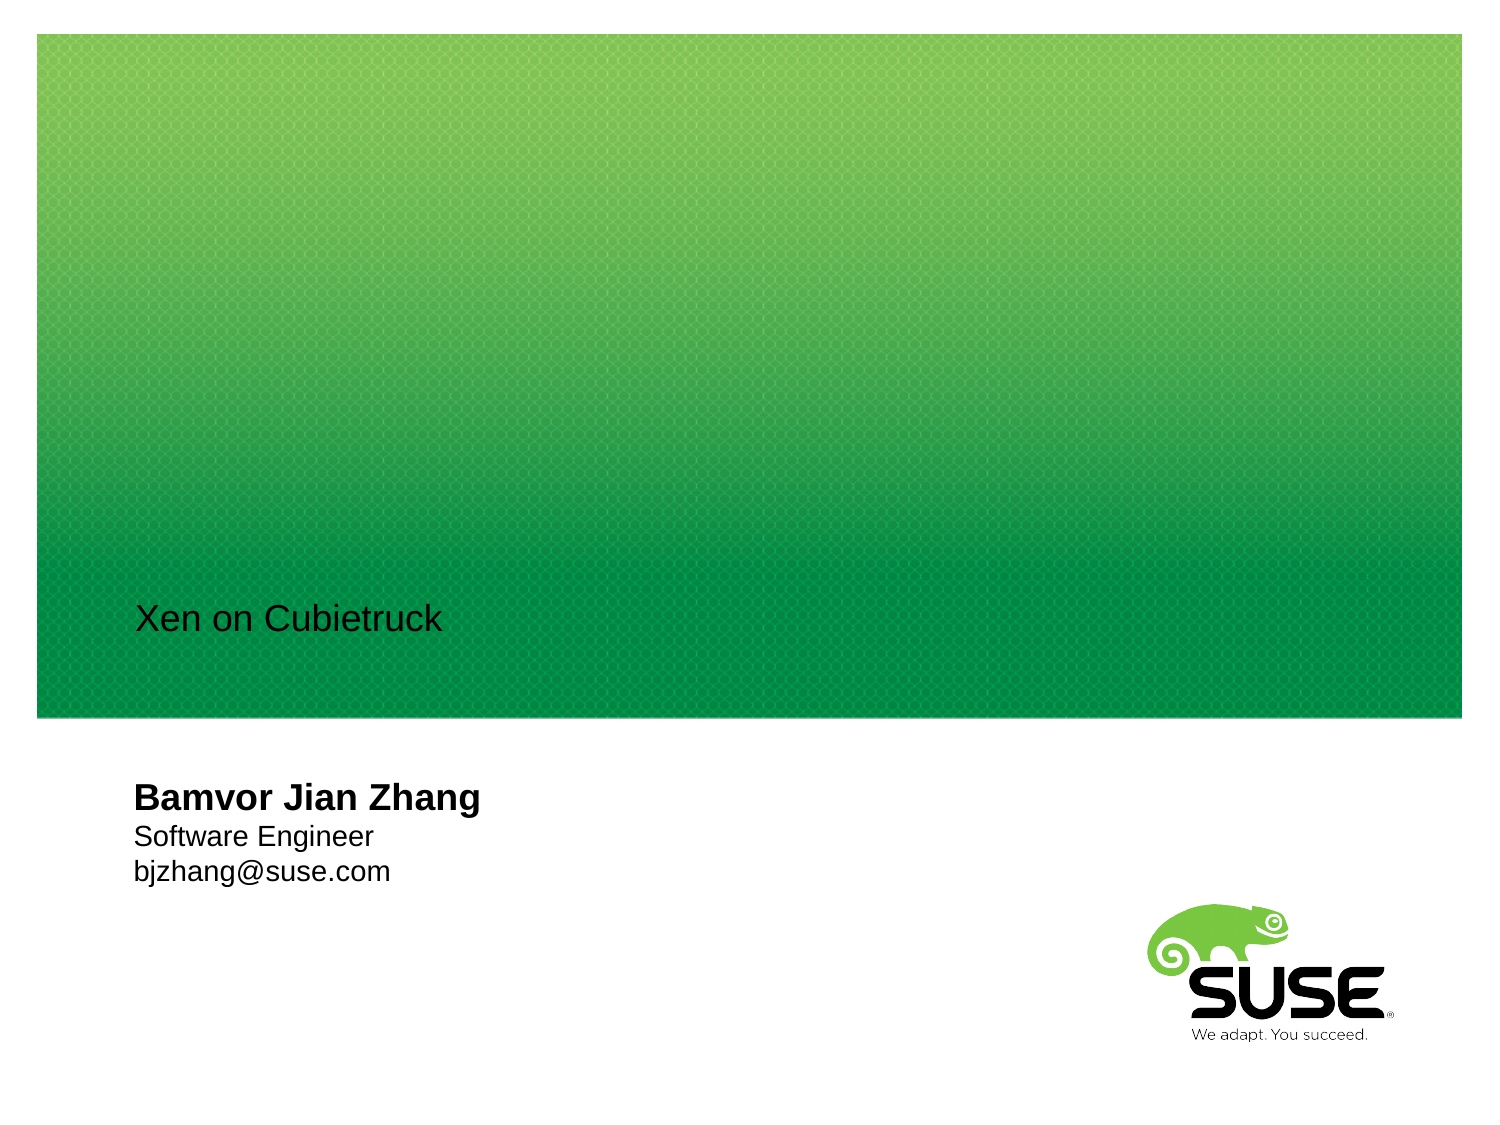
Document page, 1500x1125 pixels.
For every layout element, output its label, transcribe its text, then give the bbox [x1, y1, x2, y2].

text_box Xen on Cubietruck [134, 388, 1447, 639]
text_box Bamvor Jian Zhang Software Engineer bjzhang@suse.com [133, 772, 546, 969]
picture [1147, 904, 1394, 1042]
picture [37, 34, 1462, 719]
